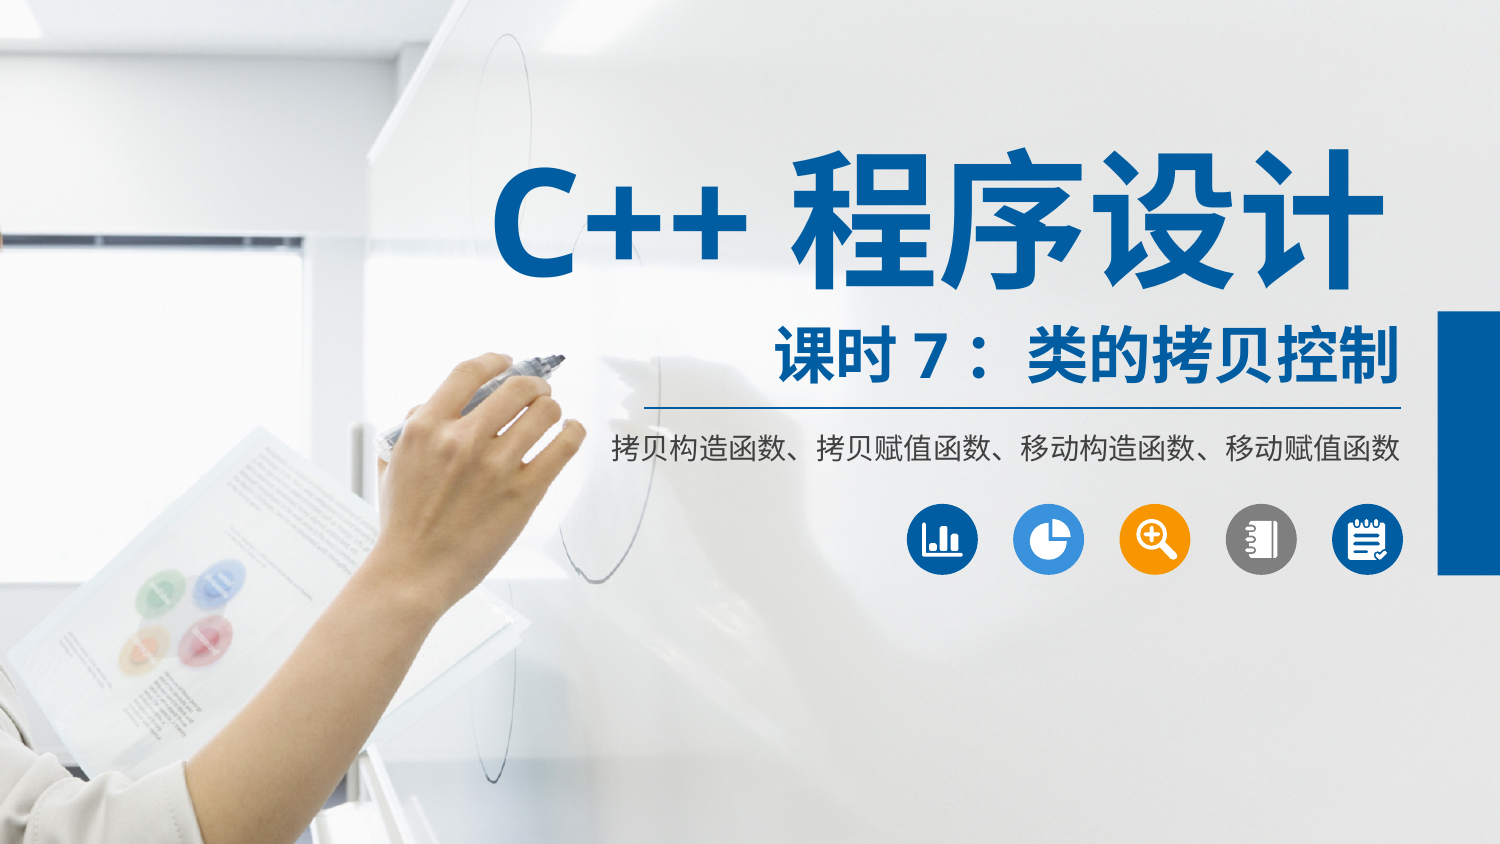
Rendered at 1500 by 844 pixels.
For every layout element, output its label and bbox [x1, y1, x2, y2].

text_box [1331, 503, 1404, 576]
text_box [1225, 503, 1297, 576]
text_box [1119, 503, 1191, 575]
picture [0, 0, 1500, 844]
text_box [1012, 503, 1085, 576]
text_box [906, 503, 979, 576]
